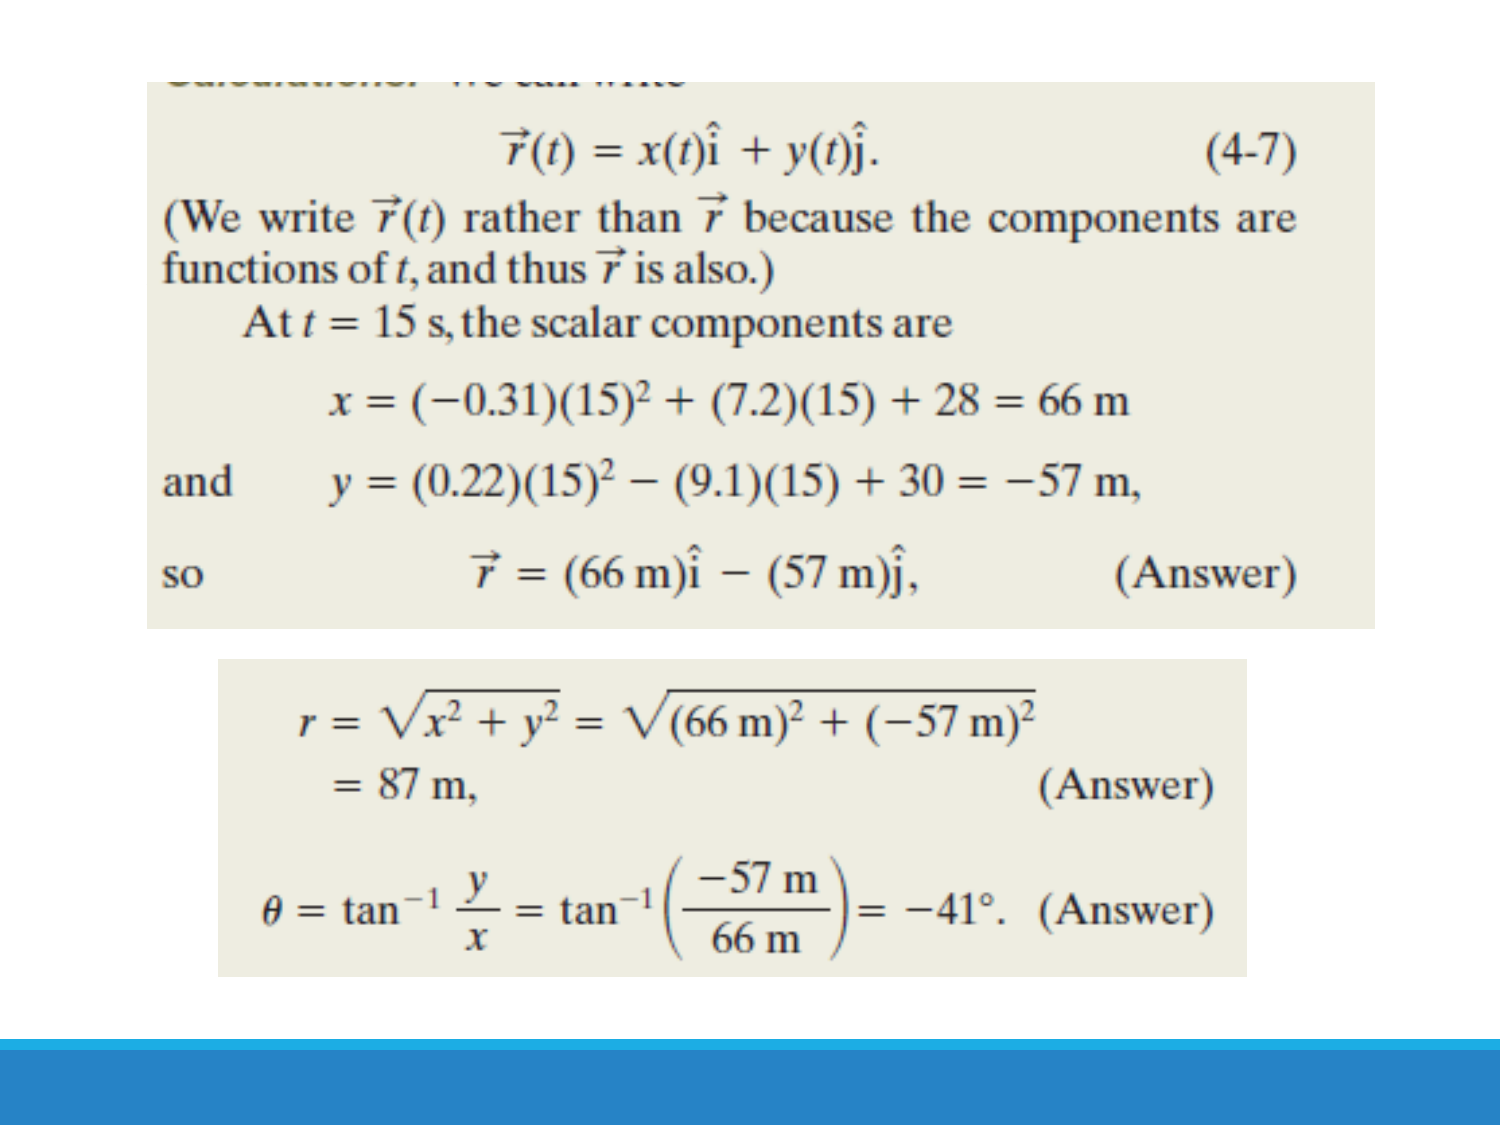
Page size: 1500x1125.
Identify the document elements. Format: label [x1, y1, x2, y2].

picture [147, 82, 1375, 629]
picture [218, 659, 1247, 977]
